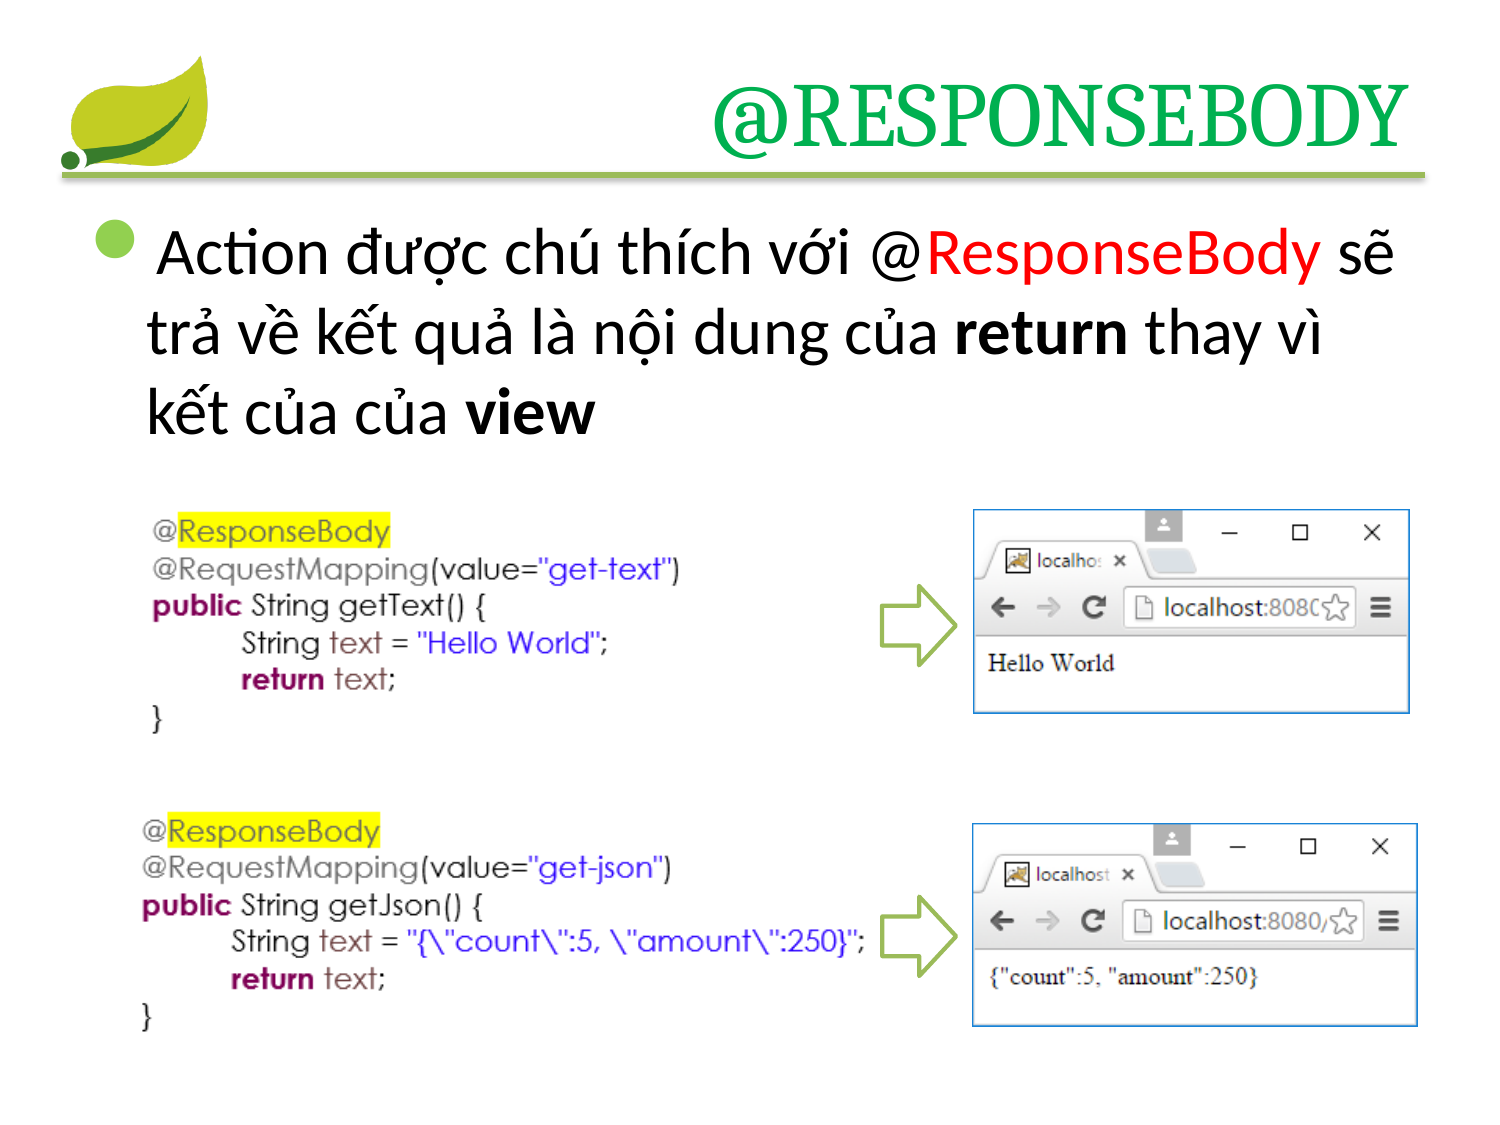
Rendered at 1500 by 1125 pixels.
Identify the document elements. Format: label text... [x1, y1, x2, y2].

text_box [879, 583, 958, 668]
title @ResponseBody [217, 45, 1425, 175]
picture [971, 823, 1418, 1028]
text_box [880, 894, 958, 979]
picture [149, 509, 687, 737]
list Action được chú thích với @ResponseBody sẽ trả về kết quả là nội dung của return thay vì kết của của view [75, 200, 1425, 1005]
picture [973, 509, 1410, 714]
picture [138, 809, 867, 1038]
picture [50, 49, 217, 175]
